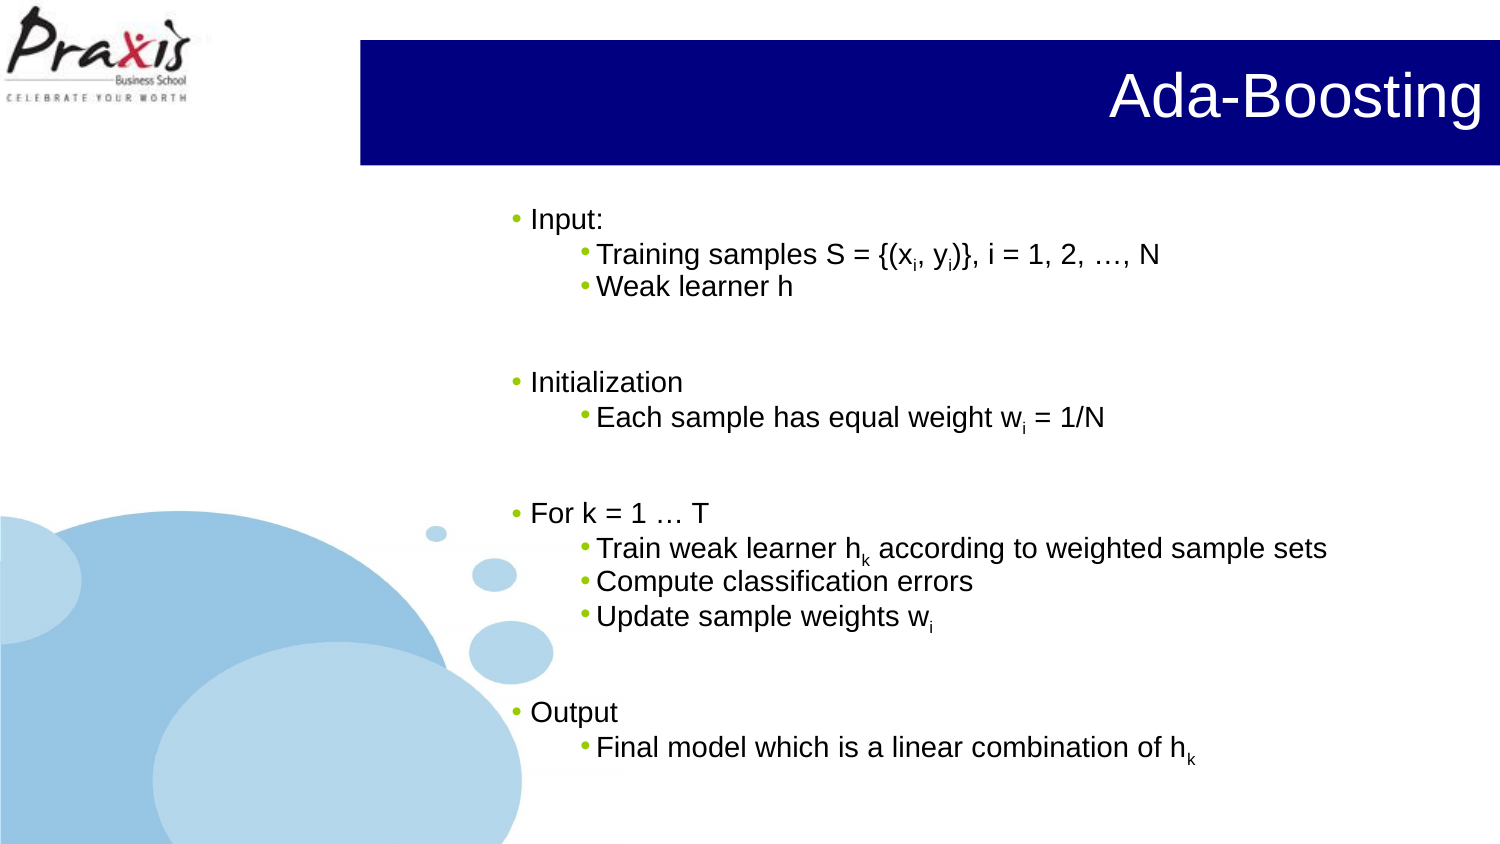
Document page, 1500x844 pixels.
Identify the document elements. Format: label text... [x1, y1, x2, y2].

picture [0, 0, 218, 109]
title Ada-Boosting [360, 40, 1500, 166]
list Input: Training samples S = {(xi, yi)}, i = 1, 2, …, N Weak learner h Initialization Each sample has equal weight wi = 1/N For k = 1 … T Train weak learner hk according to weighted sample sets Compute classification errors Update sample weights wi Output Final model which is a linear combination of hk [459, 189, 1471, 687]
picture [0, 478, 625, 844]
